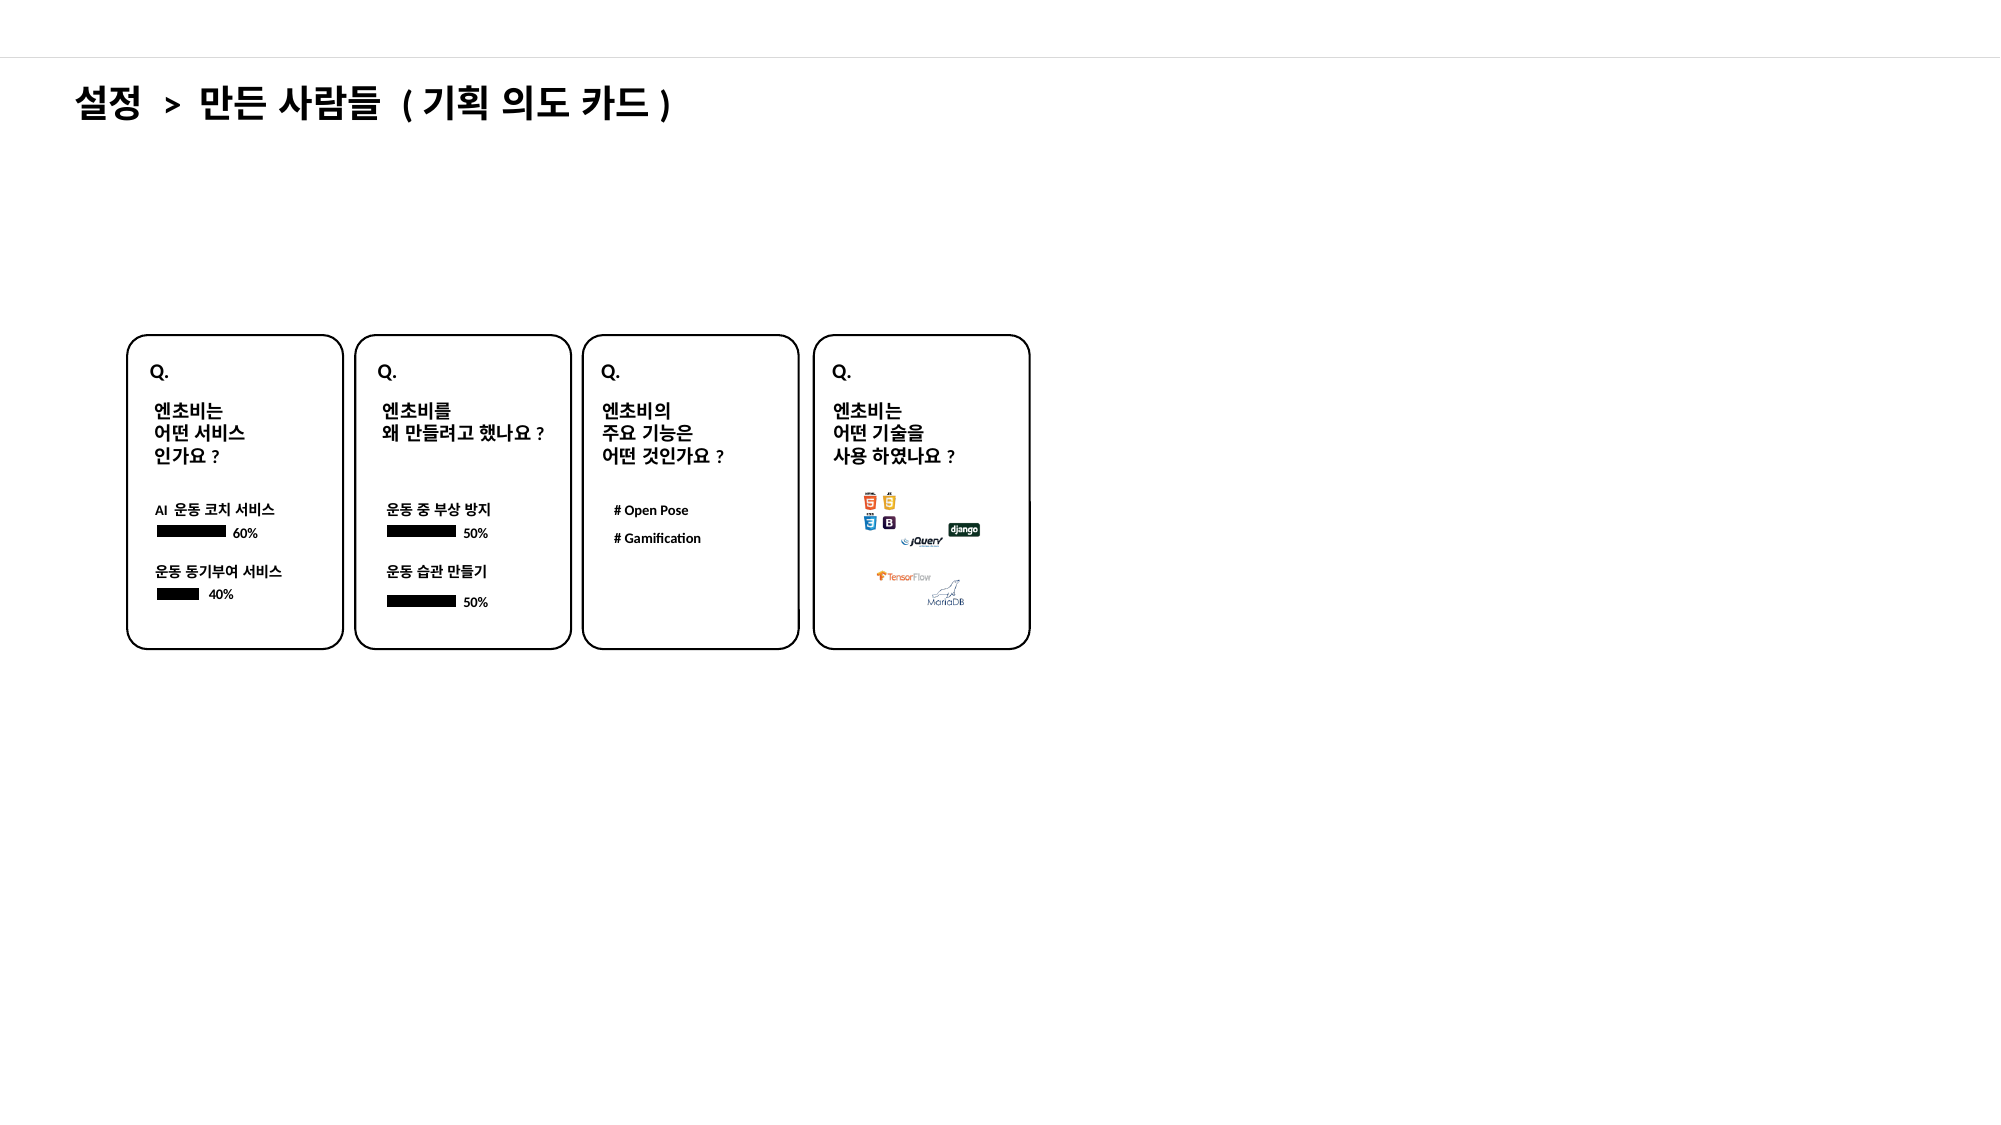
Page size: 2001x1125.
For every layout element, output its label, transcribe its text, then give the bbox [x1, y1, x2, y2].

text_box Q. [788, 350, 896, 390]
text_box # Open Pose [599, 493, 803, 521]
text_box [387, 595, 448, 607]
text_box Q. [557, 350, 665, 390]
text_box 엔초비의 주요 기능은 어떤 것인가요? [587, 392, 772, 475]
text_box 50% [448, 516, 506, 549]
text_box [157, 588, 194, 600]
text_box 60% [218, 516, 276, 549]
text_box 운동 동기부여 서비스 [140, 556, 344, 589]
text_box 40% [194, 577, 252, 611]
text_box 50% [448, 585, 506, 618]
text_box [387, 525, 448, 537]
text_box [126, 334, 345, 651]
text_box [581, 334, 800, 651]
text_box AI 운동 코치 서비스 [140, 493, 344, 526]
text_box # Gamification [599, 521, 803, 555]
picture [860, 492, 984, 616]
text_box [354, 334, 573, 651]
text_box [157, 525, 218, 537]
text_box 운동 습관 만들기 [371, 556, 575, 589]
text_box 설정 > 만든 사람들 (기획 의도 카드) [59, 72, 695, 132]
text_box Q. [105, 350, 214, 390]
text_box 엔초비는 어떤 서비스 인가요? [140, 392, 328, 475]
text_box 운동 중 부상 방지 [371, 493, 575, 526]
text_box 엔초비는 어떤 기술을 사용 하였나요? [818, 392, 1003, 475]
text_box Q. [333, 350, 442, 390]
text_box [812, 334, 1031, 651]
text_box 엔초비를 왜 만들려고 했나요? [368, 391, 552, 452]
